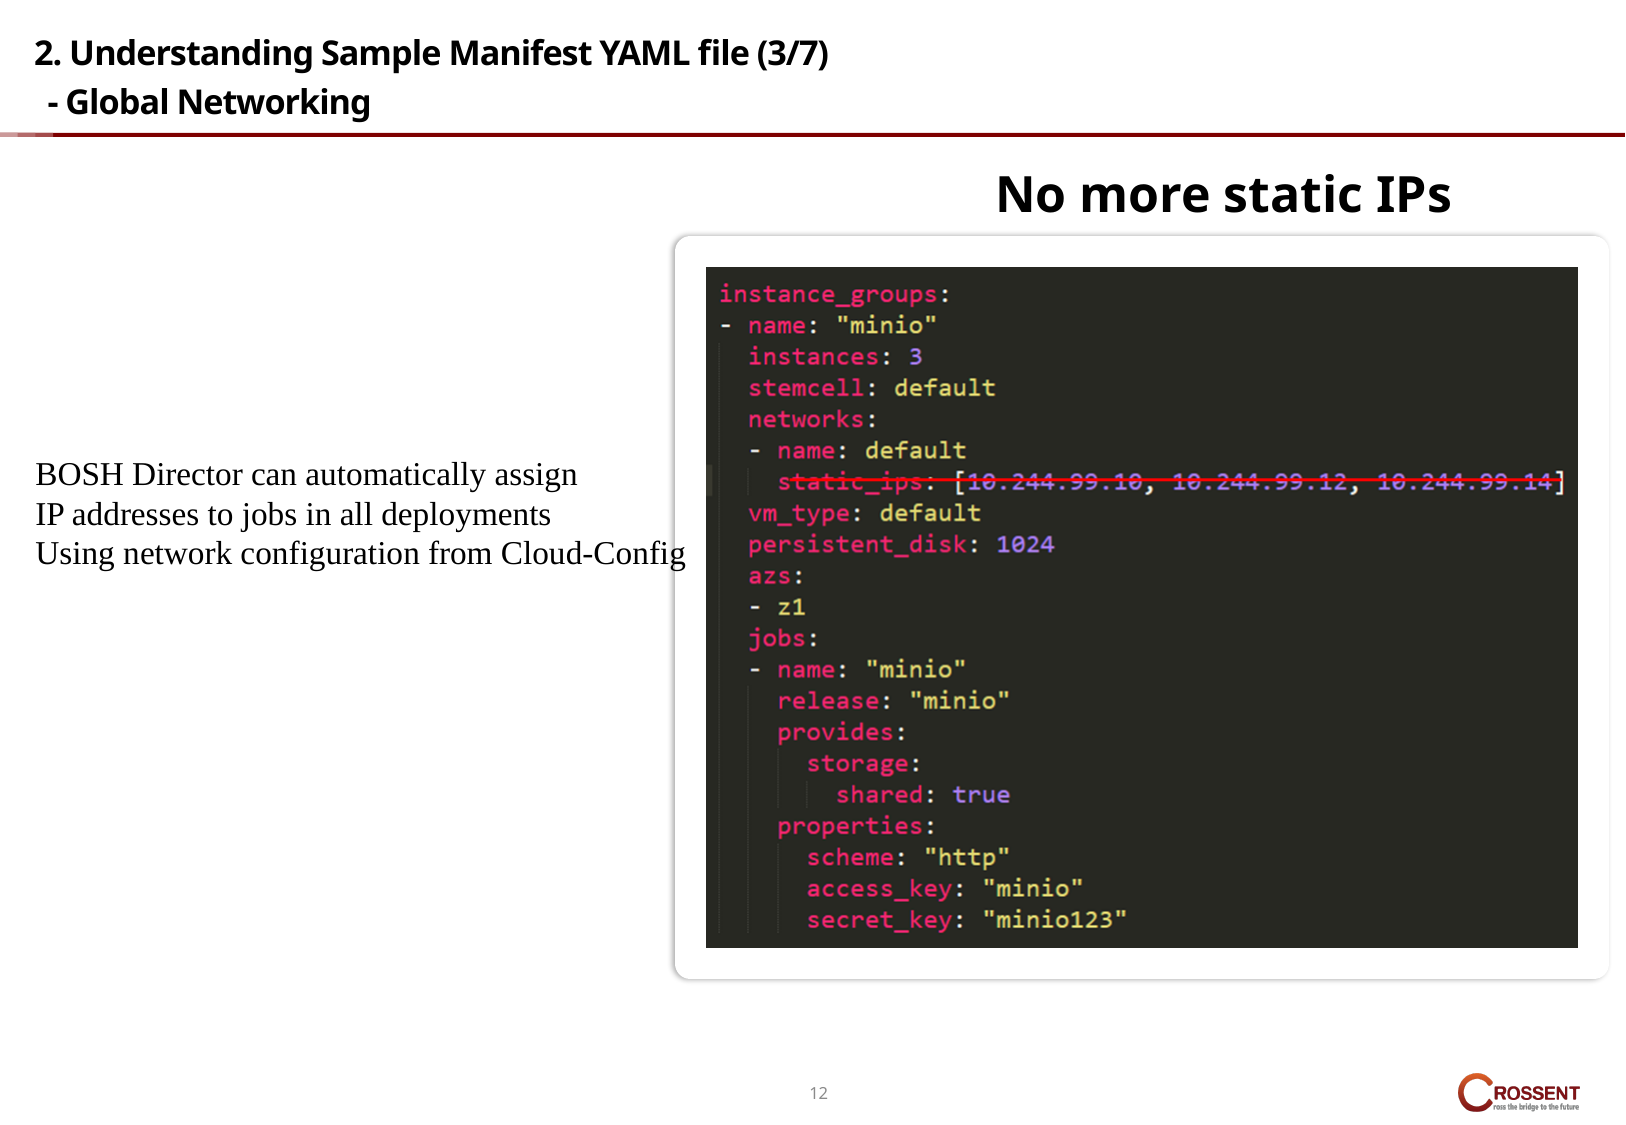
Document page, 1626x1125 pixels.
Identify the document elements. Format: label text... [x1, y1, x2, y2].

picture [705, 266, 1579, 949]
picture [1458, 1073, 1580, 1112]
title 2. Understanding Sample Manifest YAML file (3/7) - Global Networking [19, 15, 1274, 129]
text_box BOSH Director can automatically assign IP addresses to jobs in all deployments Using network configuration from Cloud-Config [20, 444, 700, 579]
text_box No more static IPs [710, 155, 1467, 230]
